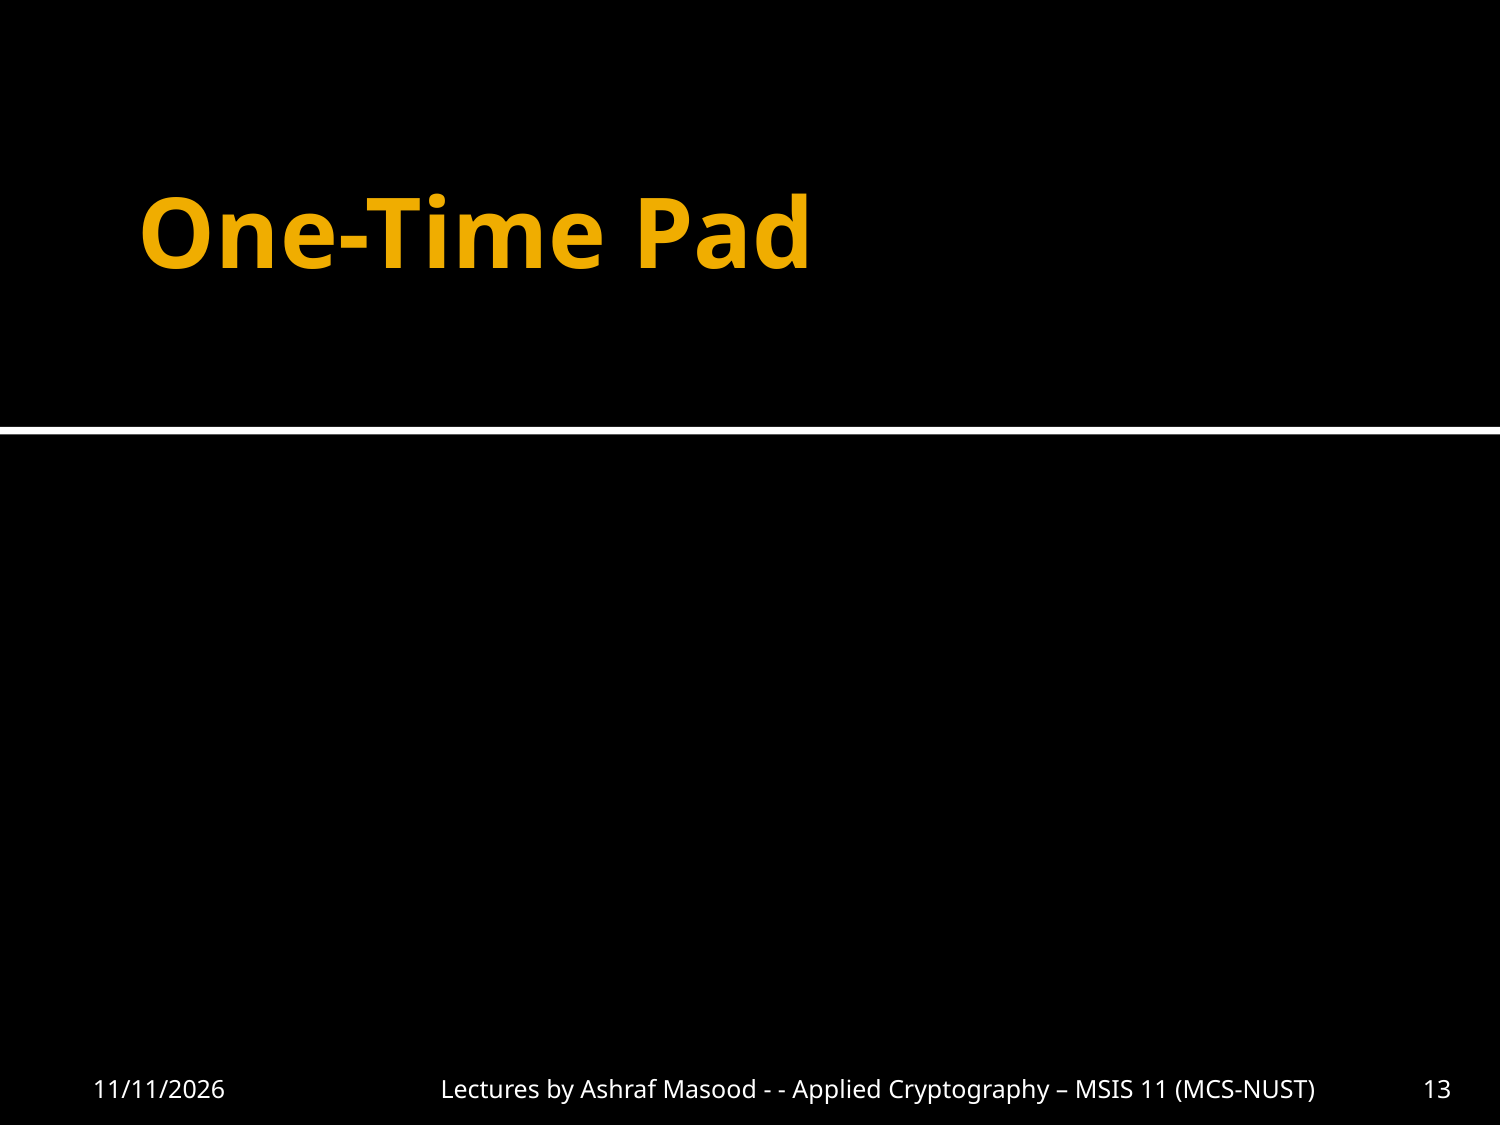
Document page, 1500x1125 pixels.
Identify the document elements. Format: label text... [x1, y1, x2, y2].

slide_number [75, 1062, 425, 1108]
title One-Time Pad [123, 19, 1438, 288]
slide_number 13 [1345, 1062, 1467, 1108]
footer Lectures by Ashraf Masood - - Applied Cryptography – MSIS 11 (MCS-NUST) [433, 1062, 1337, 1108]
